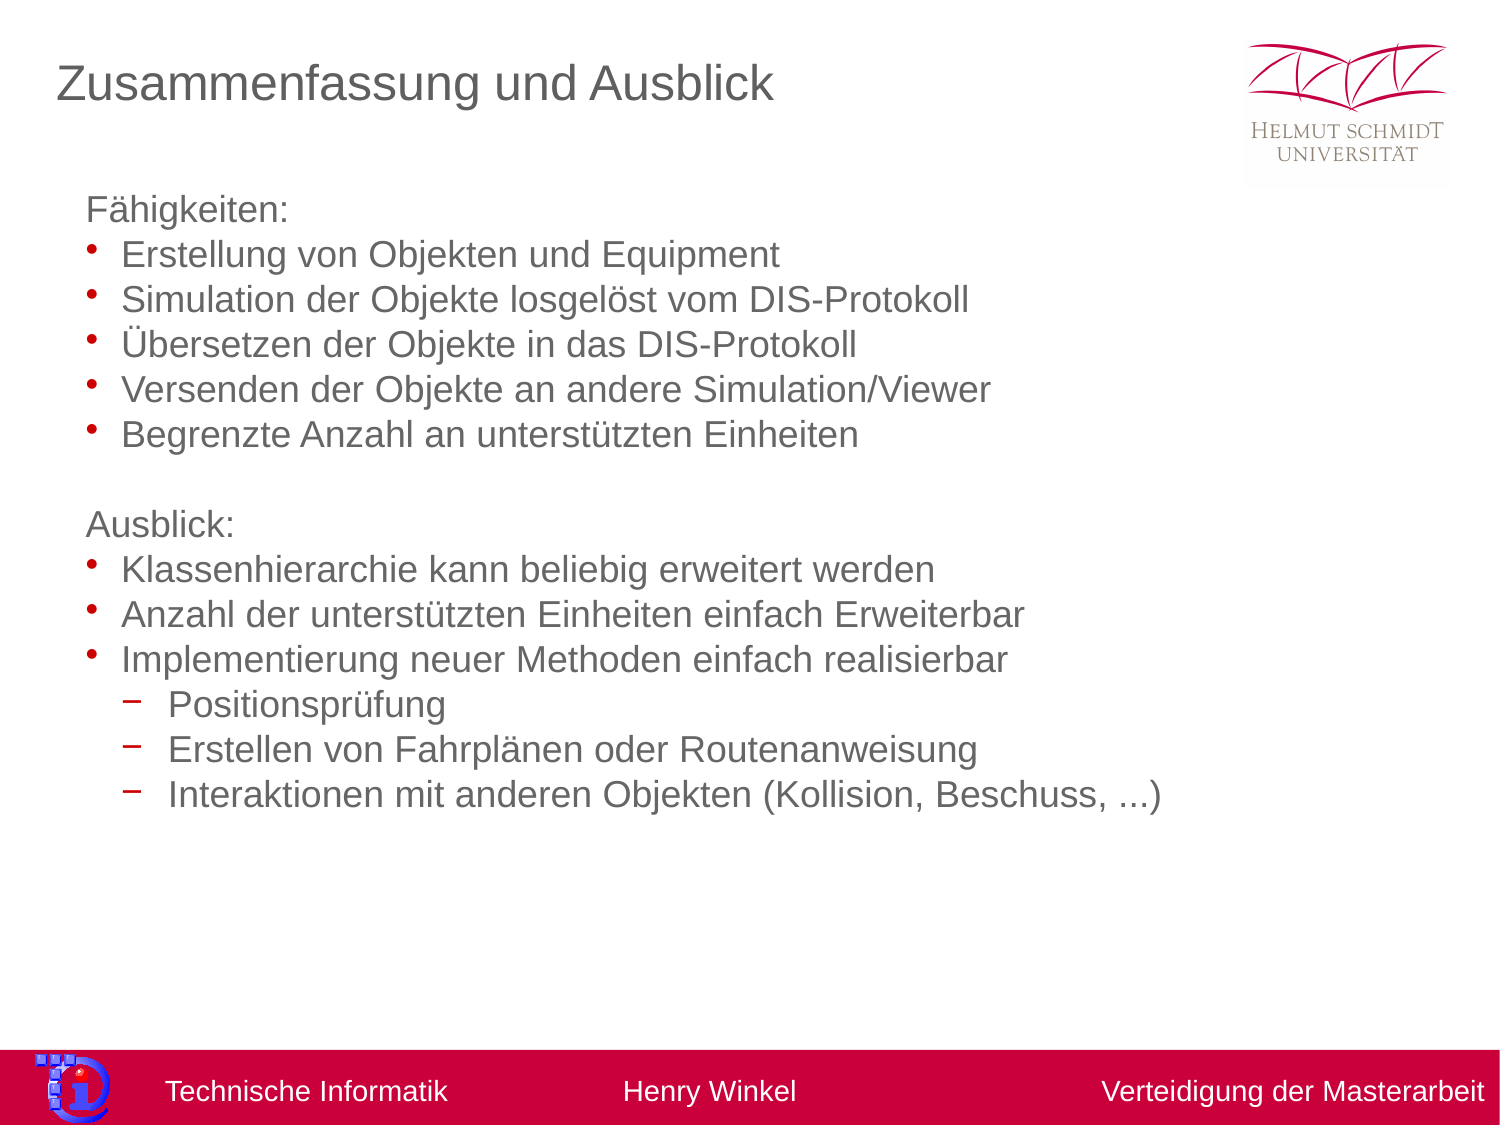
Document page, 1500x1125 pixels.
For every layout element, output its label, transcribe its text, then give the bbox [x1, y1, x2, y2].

picture [1244, 38, 1451, 189]
text_box Fähigkeiten: Erstellung von Objekten und Equipment Simulation der Objekte losgelöst vom DIS-Protokoll Übersetzen der Objekte in das DIS-Protokoll Versenden der Objekte an andere Simulation/Viewer Begrenzte Anzahl an unterstützten Einheiten Ausblick: Klassenhierarchie kann beliebig erweitert werden Anzahl der unterstützten Einheiten einfach Erweiterbar Implementierung neuer Methoden einfach realisierbar Positionsprüfung Erstellen von Fahrplänen oder Routenanweisung Interaktionen mit anderen Objekten (Kollision, Beschuss, ...) [70, 177, 1193, 822]
text_box Zusammenfassung und Ausblick [41, 42, 1223, 161]
